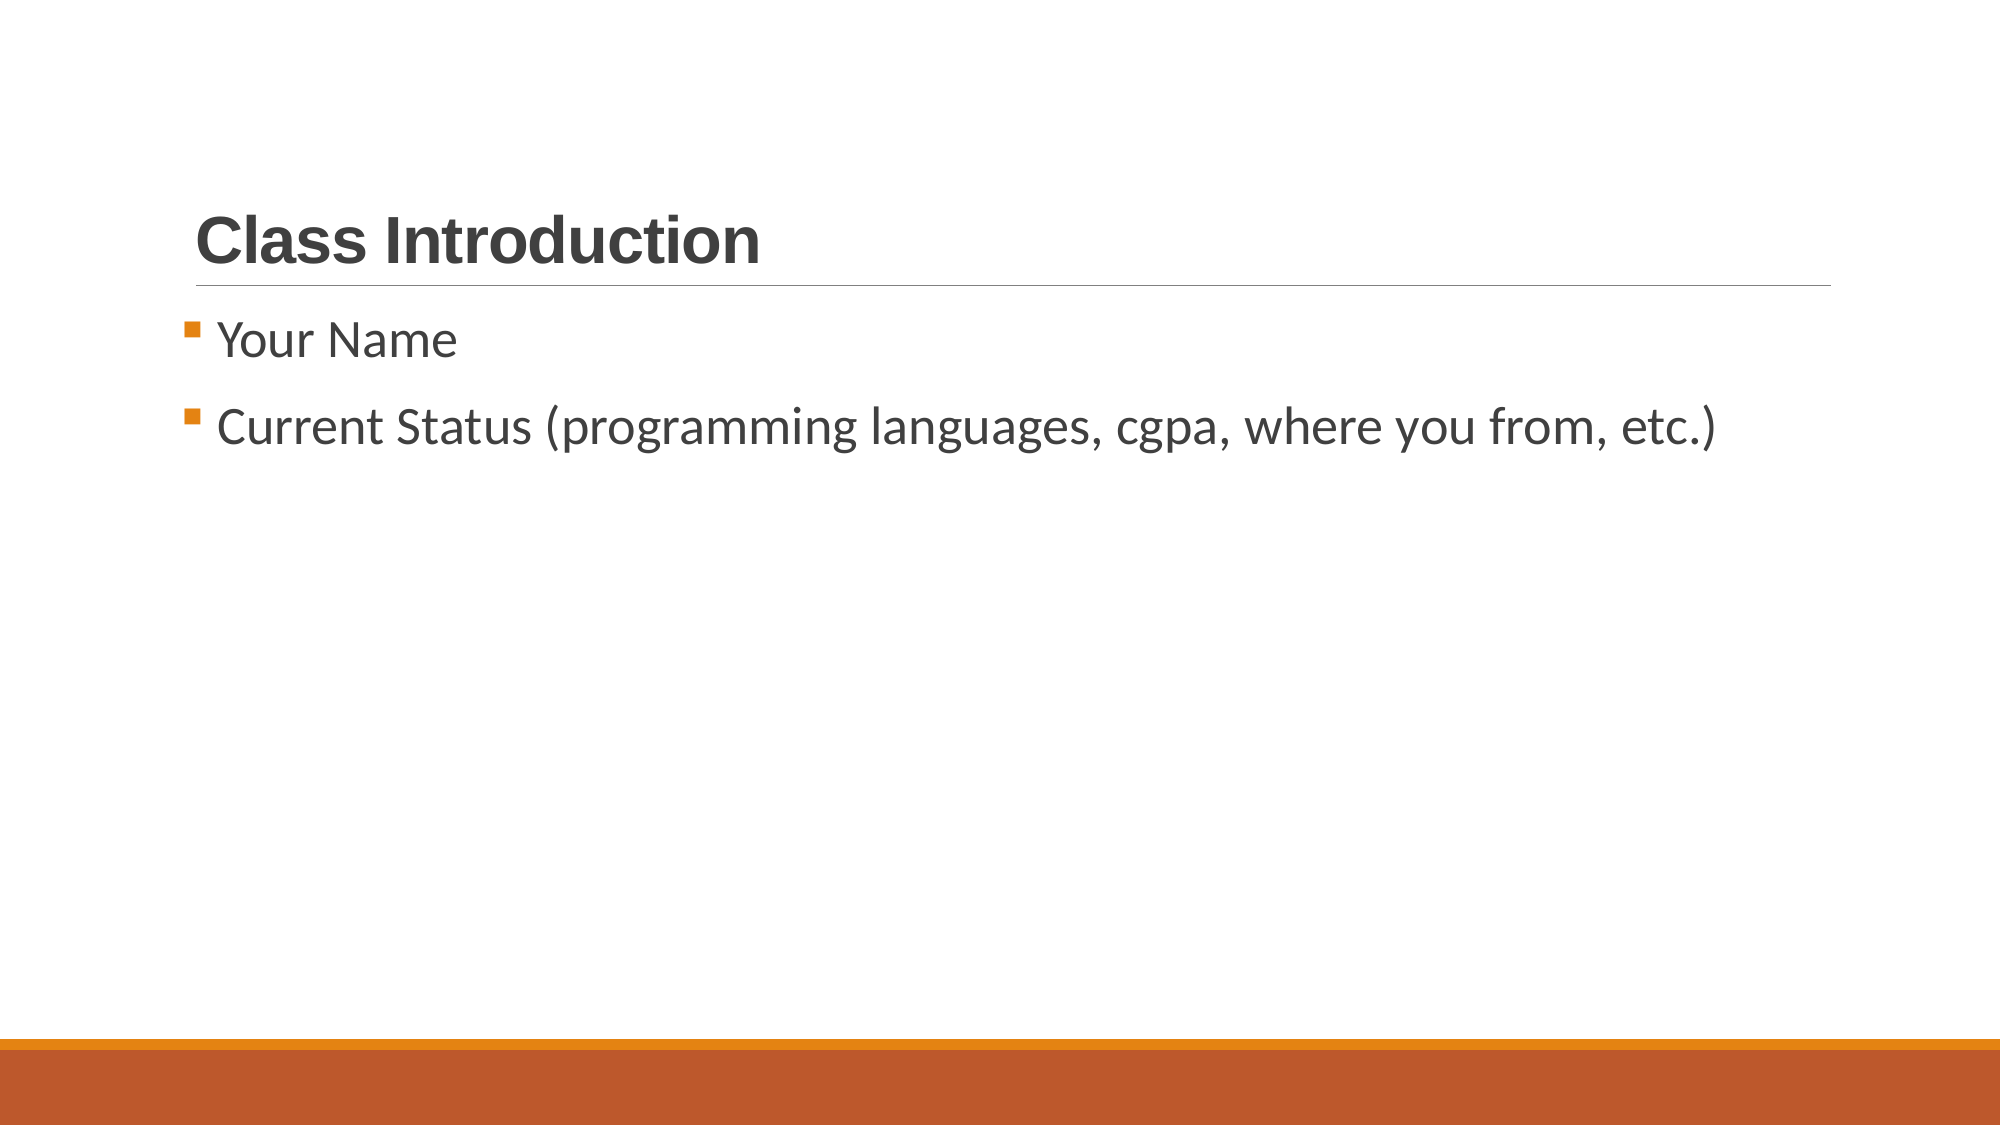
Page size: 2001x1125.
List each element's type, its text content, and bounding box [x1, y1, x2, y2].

title Class Introduction [180, 47, 1830, 285]
list Your Name Current Status (programming languages, cgpa, where you from, etc.) [180, 302, 1830, 963]
